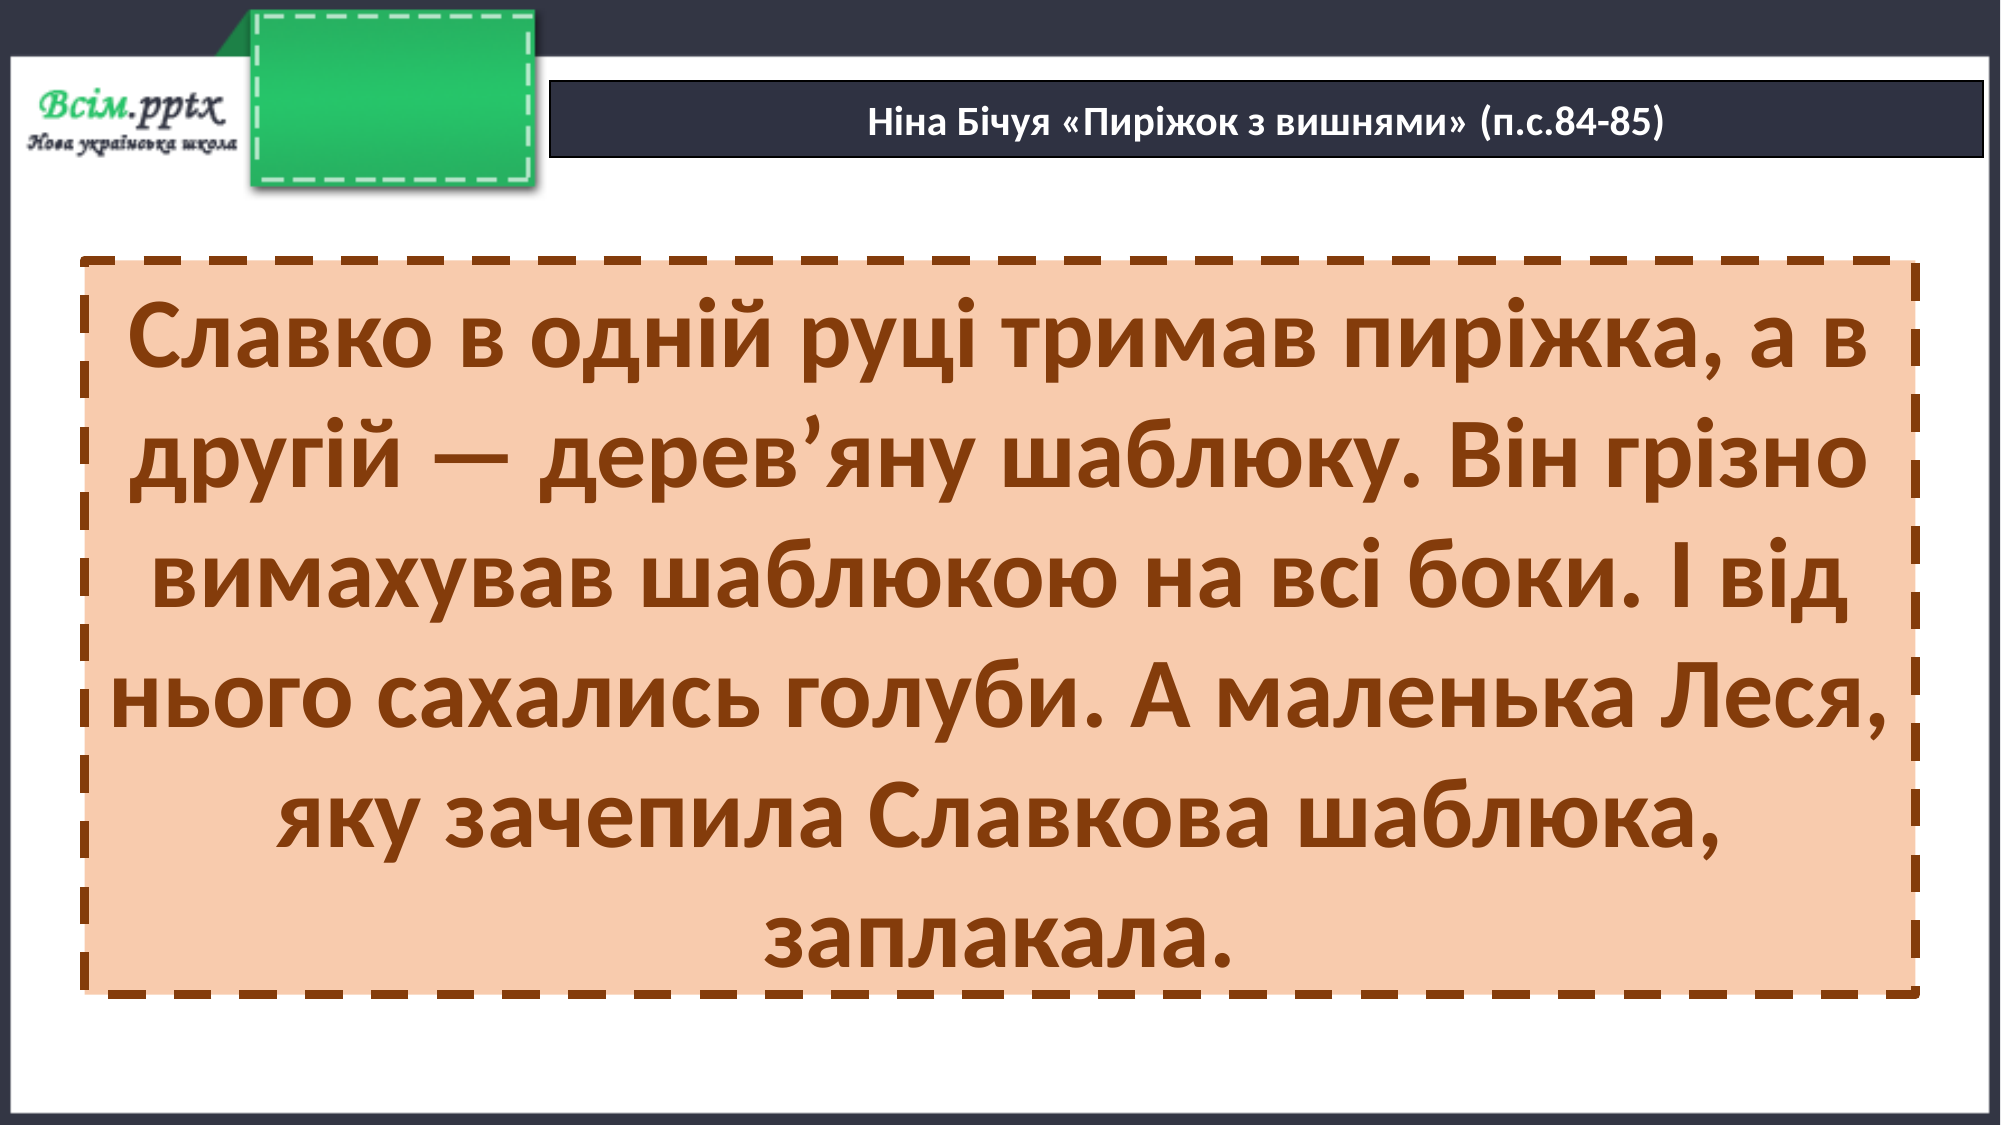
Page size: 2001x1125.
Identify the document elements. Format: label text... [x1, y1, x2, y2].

picture [0, 0, 2001, 1125]
text_box Ніна Бічуя «Пиріжок з вишнями» (п.с.84-85) [549, 80, 1984, 158]
text_box Славко в одній руці тримав пиріжка, а в другій — дерев’яну шаблюку. Він грізно вимахував шаблюкою на всі боки. І від нього сахались голуби. А маленька Леся, яку зачепила Славкова шаблюка, заплакала. [84, 260, 1916, 995]
